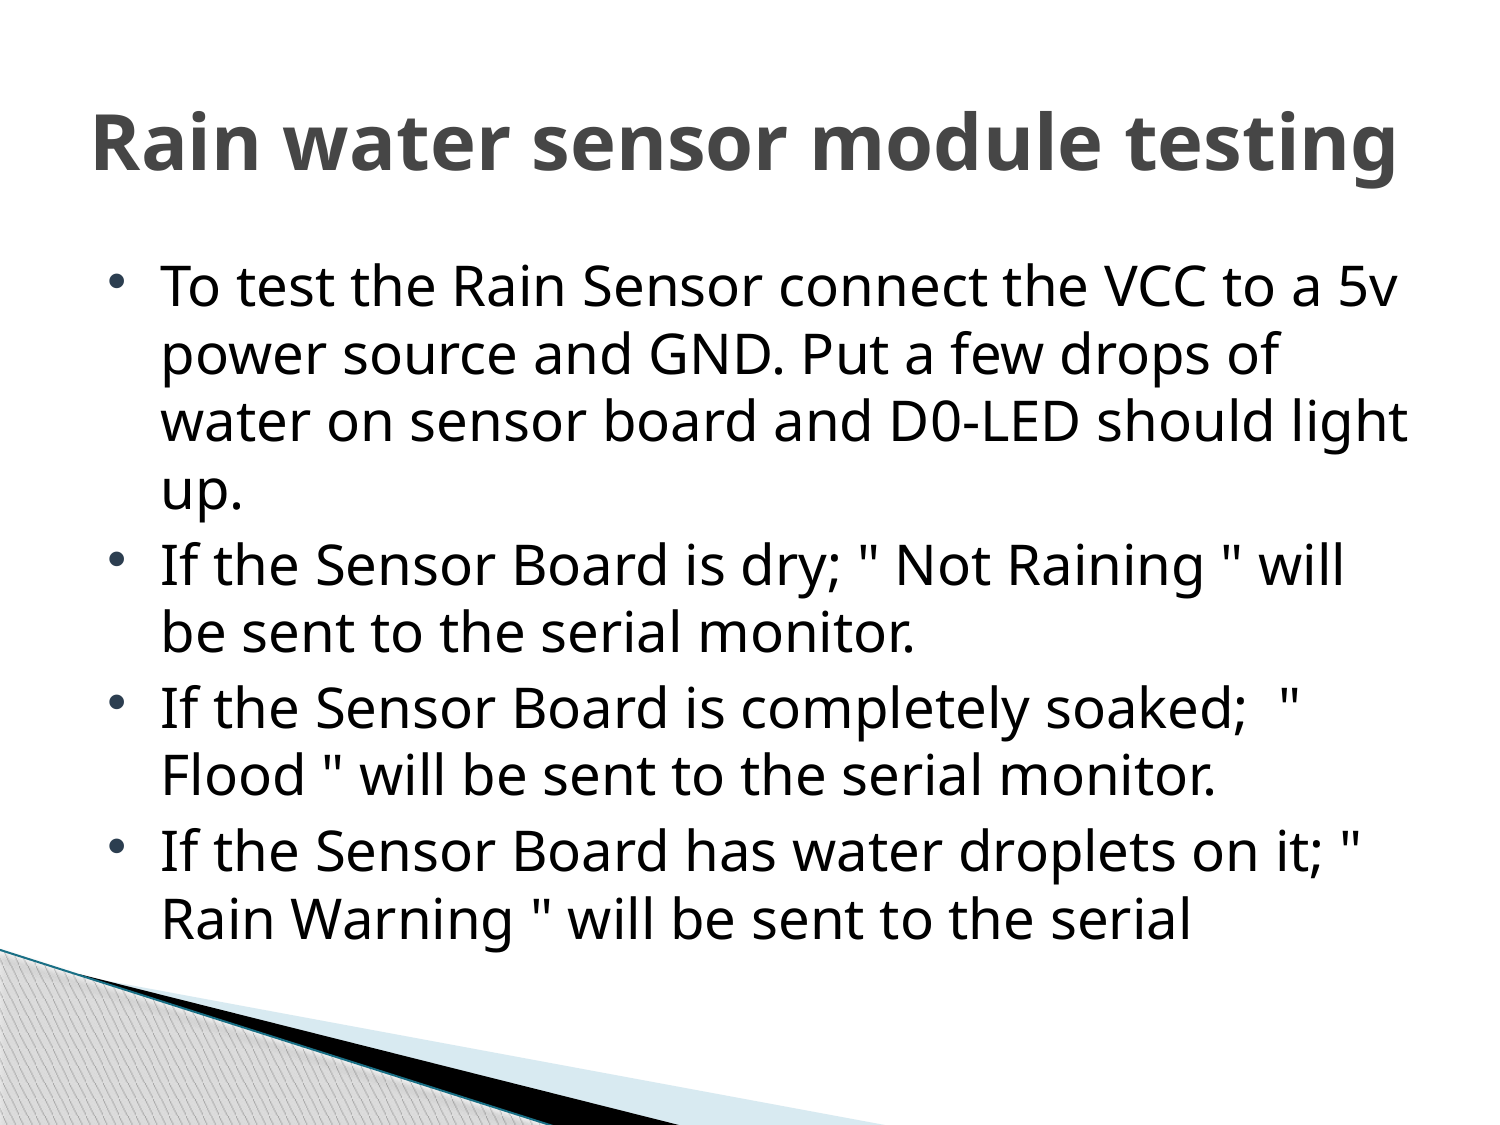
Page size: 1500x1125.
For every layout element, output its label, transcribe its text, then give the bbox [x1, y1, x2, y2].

title Rain water sensor module testing [75, 45, 1425, 233]
list To test the Rain Sensor connect the VCC to a 5v power source and GND. Put a few drops of water on sensor board and D0-LED should light up. If the Sensor Board is dry; " Not Raining " will be sent to the serial monitor. If the Sensor Board is completely soaked; " Flood " will be sent to the serial monitor. If the Sensor Board has water droplets on it; " Rain Warning " will be sent to the serial [75, 243, 1425, 986]
